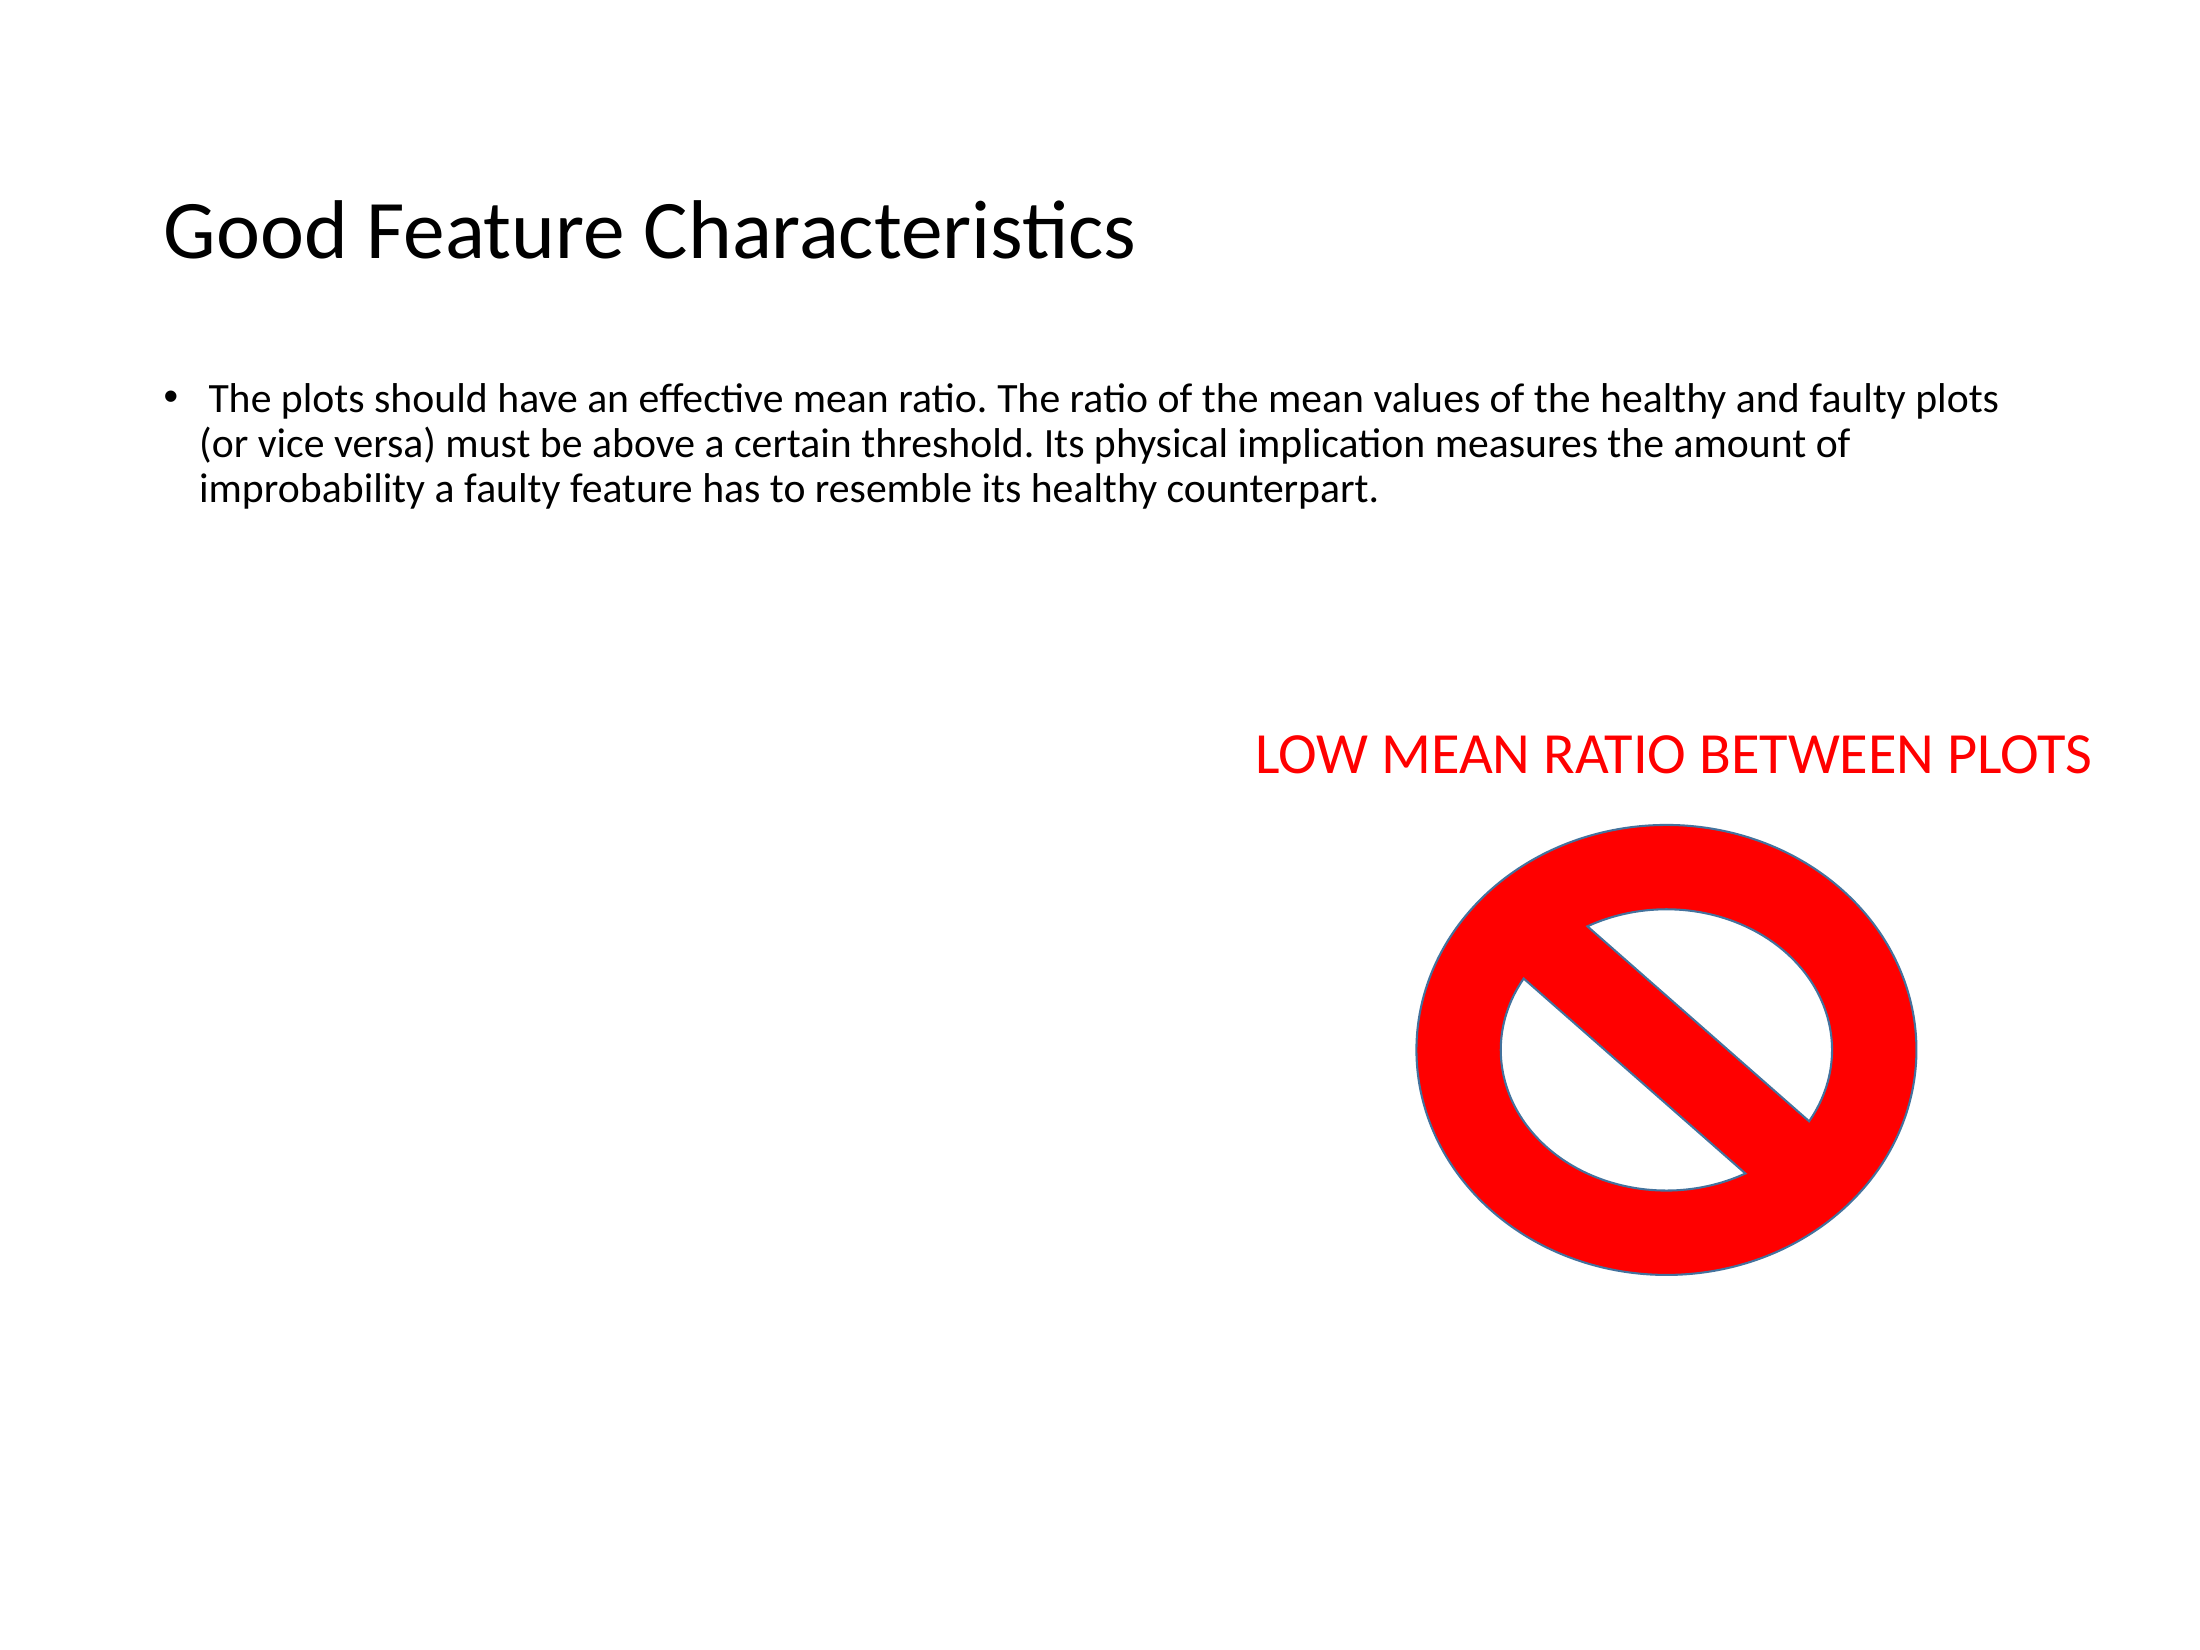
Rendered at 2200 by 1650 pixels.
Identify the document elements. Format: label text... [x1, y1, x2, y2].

text_box [1415, 823, 1918, 1276]
title The plots should have an effective mean ratio. The ratio of the mean values of the healthy and faulty plots (or vice versa) must be above a certain threshold. Its physical implication measures the amount of improbability a faulty feature has to resemble its healthy counterpart. [148, 284, 2047, 604]
text_box Good Feature Characteristics [148, 168, 1153, 283]
text_box LOW MEAN RATIO BETWEEN PLOTS [1240, 707, 2155, 793]
